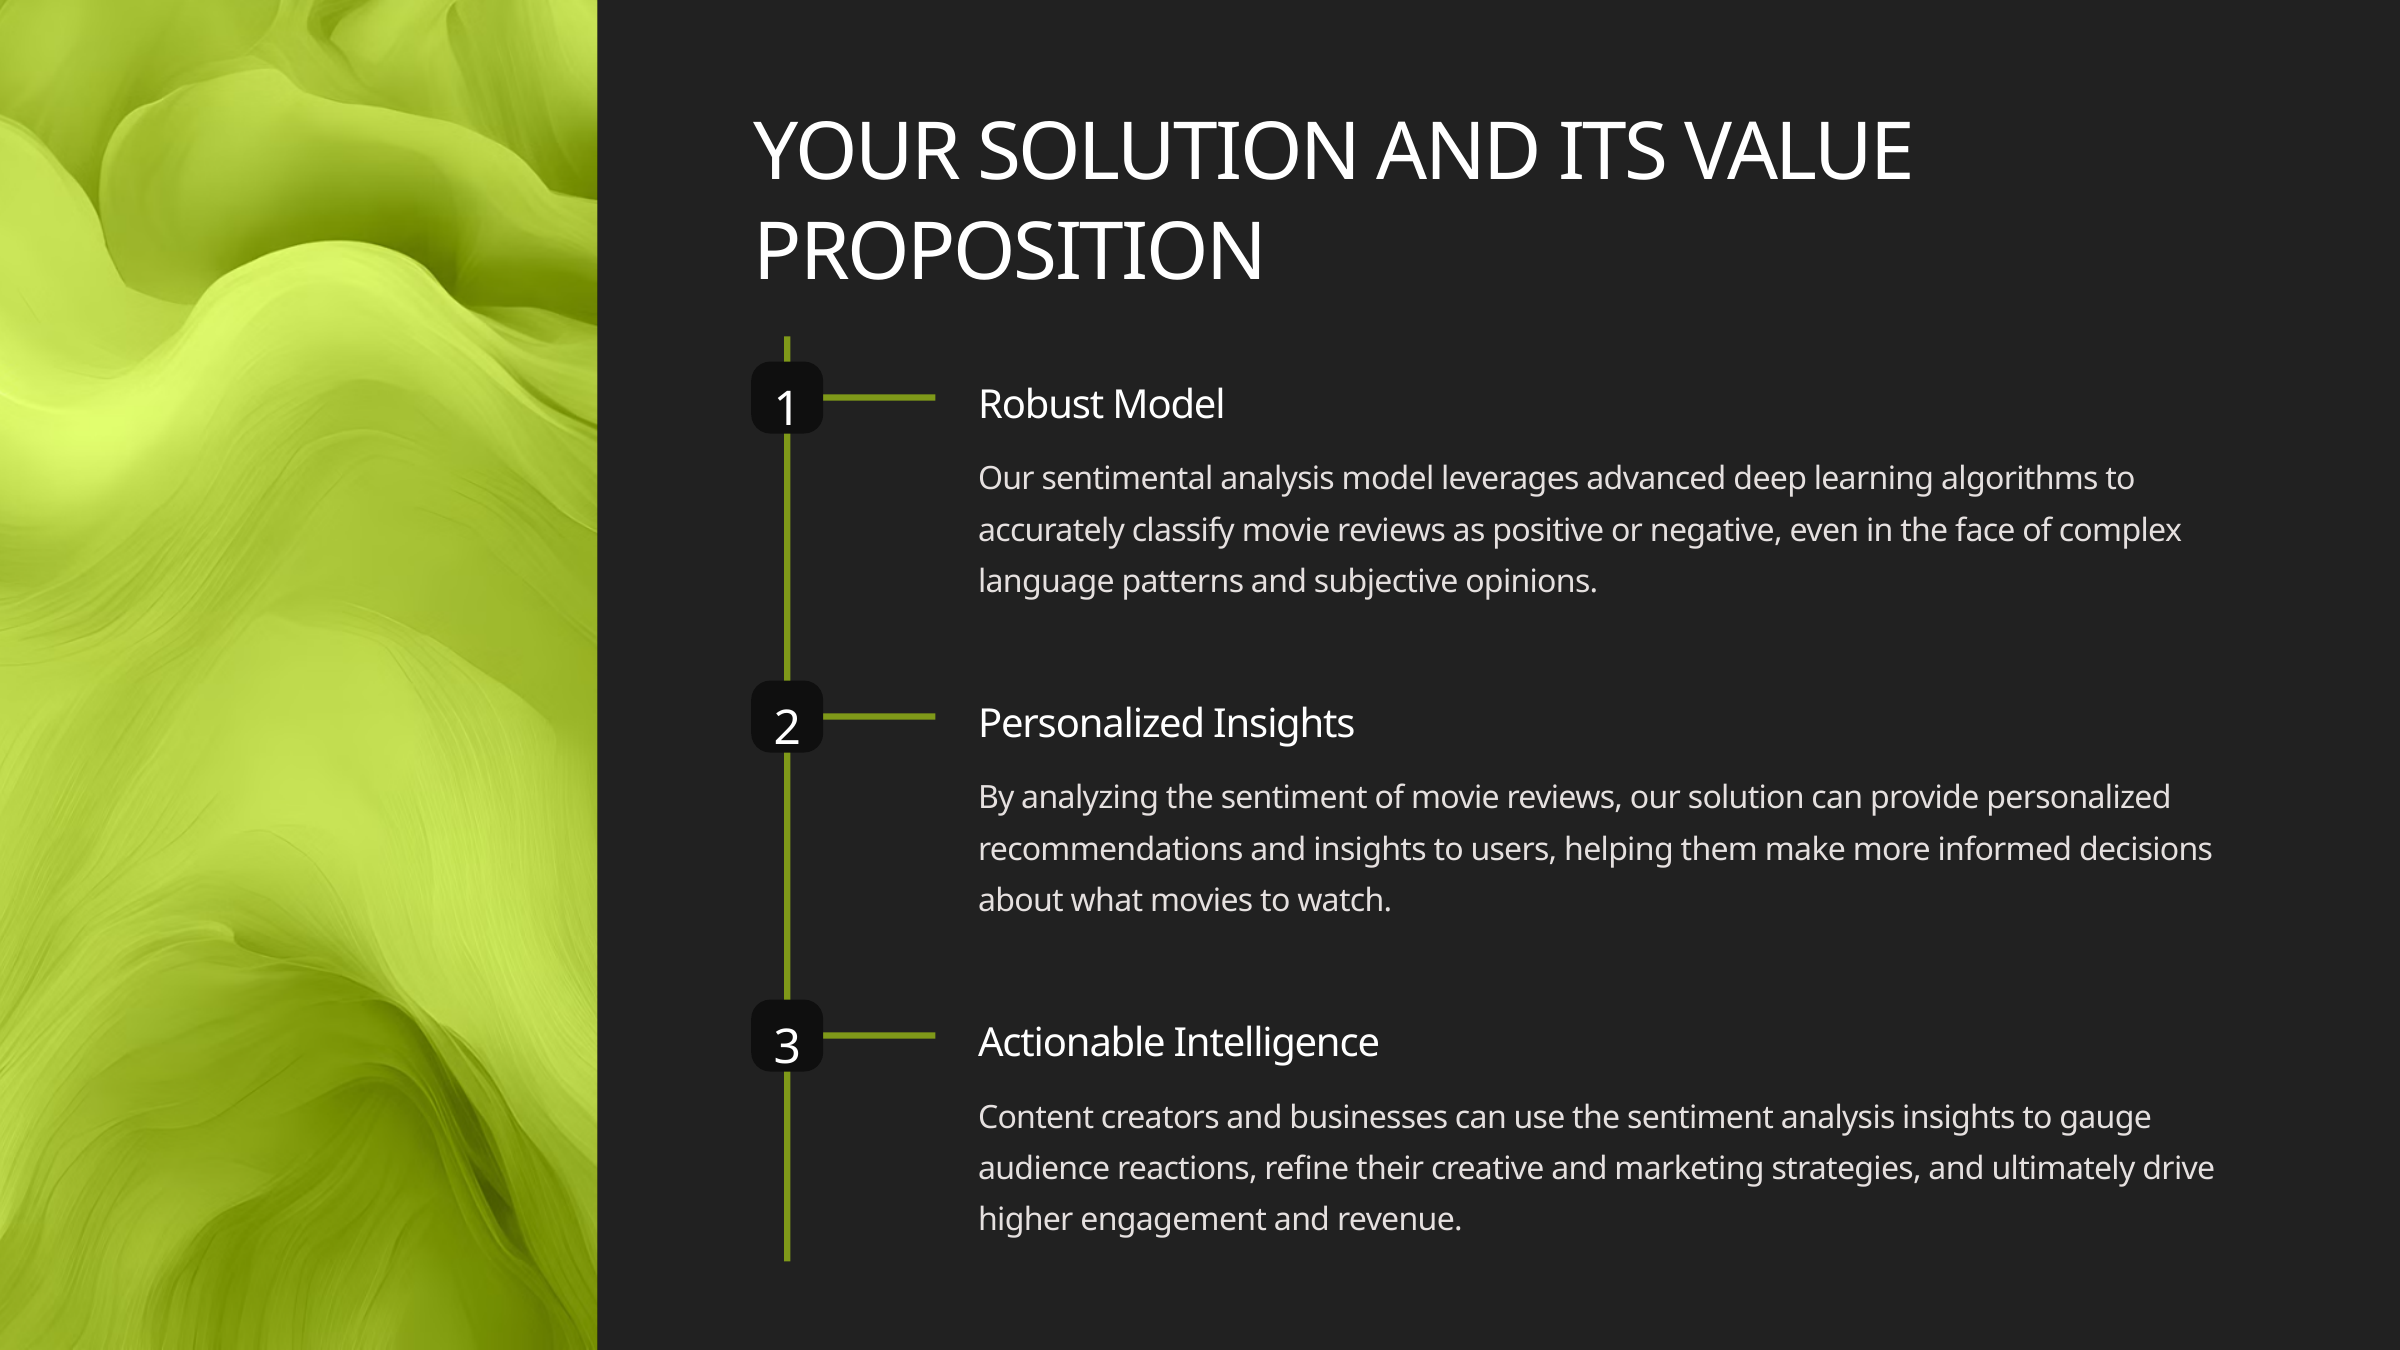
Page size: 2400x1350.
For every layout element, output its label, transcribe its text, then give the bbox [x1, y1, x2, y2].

text_box Personalized Insights [963, 687, 1443, 738]
text_box [784, 336, 791, 361]
text_box Actionable Intelligence [963, 1006, 1489, 1057]
text_box YOUR SOLUTION AND ITS VALUE PROPOSITION [739, 88, 2261, 289]
text_box [751, 999, 824, 1072]
text_box Our sentimental analysis model leverages advanced deep learning algorithms to accurately classify movie reviews as positive or negative, even in the face of complex language patterns and subjective opinions. [963, 437, 2261, 592]
text_box [599, 0, 2400, 1350]
text_box [784, 434, 791, 680]
text_box By analyzing the sentiment of movie reviews, our solution can provide personalized recommendations and insights to users, helping them make more informed decisions about what movies to watch. [963, 756, 2261, 911]
text_box [824, 713, 936, 720]
text_box Content creators and businesses can use the sentiment analysis insights to gauge audience reactions, refine their creative and marketing strategies, and ultimately drive higher engagement and revenue. [963, 1075, 2261, 1230]
text_box [784, 1072, 791, 1262]
text_box Robust Model [963, 368, 1364, 419]
text_box [751, 361, 824, 434]
text_box [751, 680, 824, 753]
text_box 3 [773, 1005, 801, 1066]
text_box 2 [773, 686, 801, 747]
text_box [824, 394, 936, 401]
text_box [784, 753, 791, 999]
text_box [824, 1032, 936, 1039]
text_box 1 [773, 367, 801, 428]
picture [0, 0, 599, 1350]
